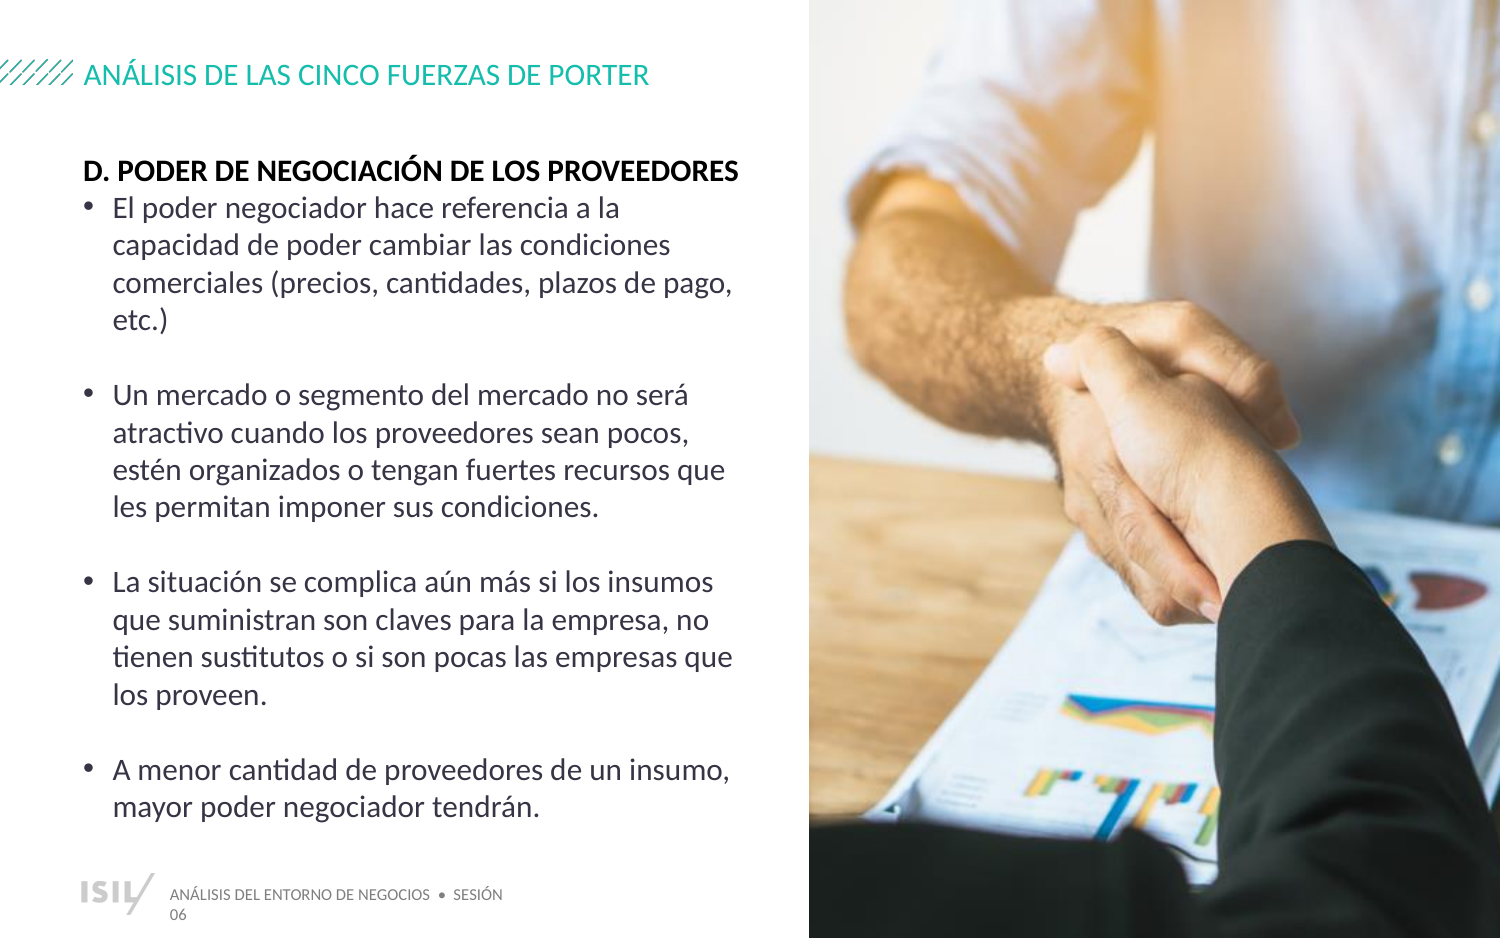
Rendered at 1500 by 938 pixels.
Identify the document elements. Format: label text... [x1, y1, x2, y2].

text_box D. PODER DE NEGOCIACIÓN DE LOS PROVEEDORES El poder negociador hace referencia a la capacidad de poder cambiar las condiciones comerciales (precios, cantidades, plazos de pago, etc.) Un mercado o segmento del mercado no será atractivo cuando los proveedores sean pocos, estén organizados o tengan fuertes recursos que les permitan imponer sus condiciones. La situación se complica aún más si los insumos que suministran son claves para la empresa, no tienen sustitutos o si son pocas las empresas que los proveen. A menor cantidad de proveedores de un insumo, mayor poder negociador tendrán. [83, 149, 756, 824]
text_box ANÁLISIS DE LAS CINCO FUERZAS DE PORTER [83, 54, 804, 92]
picture [0, 59, 74, 86]
picture [809, 0, 1500, 938]
